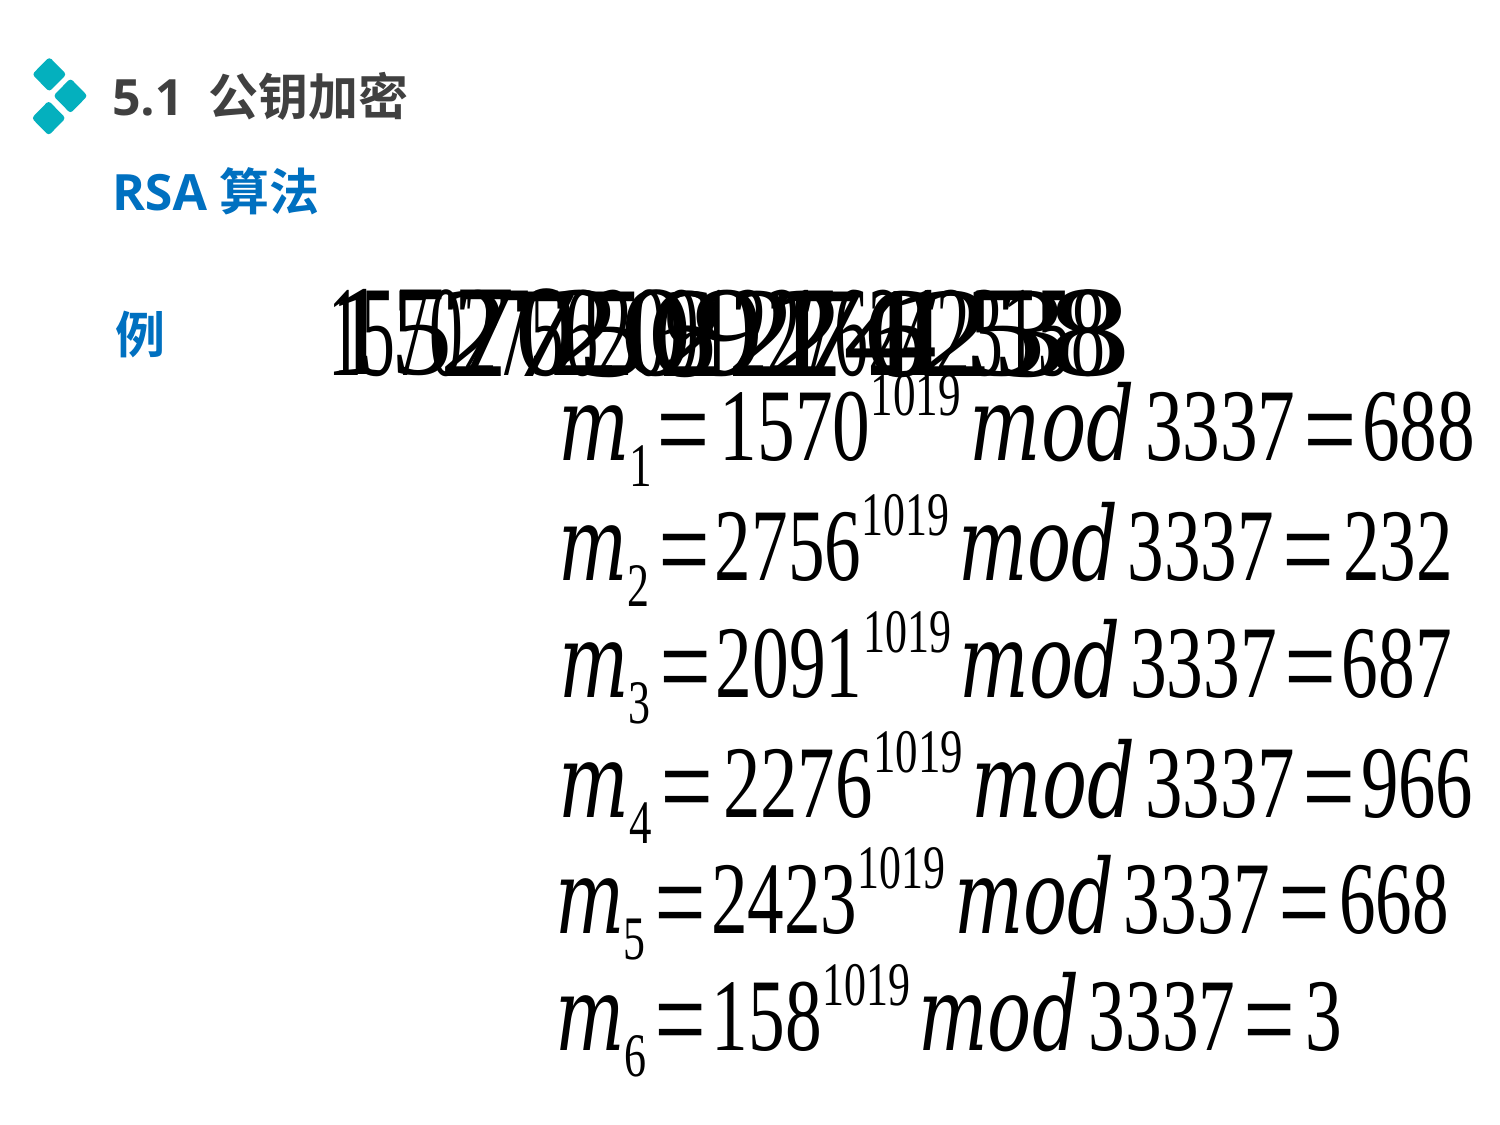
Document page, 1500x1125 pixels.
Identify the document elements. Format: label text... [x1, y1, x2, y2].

text_box RSA算法 [100, 155, 556, 227]
text_box [32, 102, 65, 135]
text_box [54, 79, 87, 113]
text_box [33, 58, 66, 91]
text_box 5.1 公钥加密 [100, 59, 556, 131]
text_box 例 [100, 295, 248, 371]
